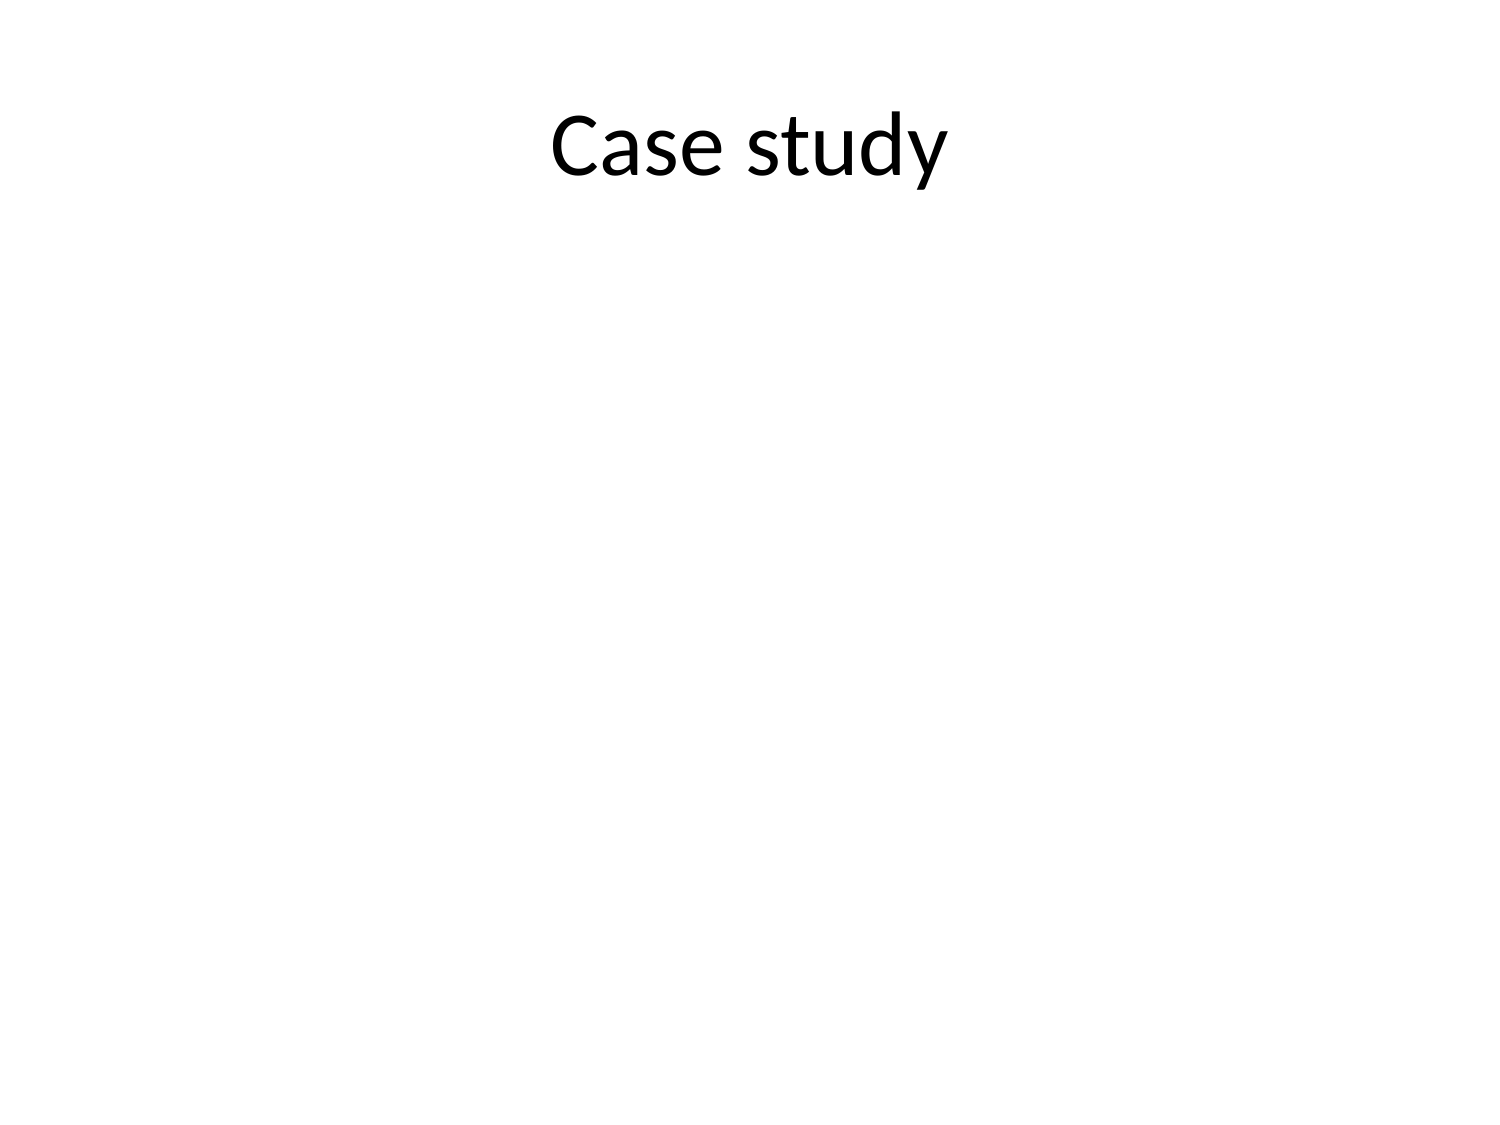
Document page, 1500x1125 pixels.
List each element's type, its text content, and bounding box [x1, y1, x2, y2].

title Case study [75, 45, 1425, 233]
